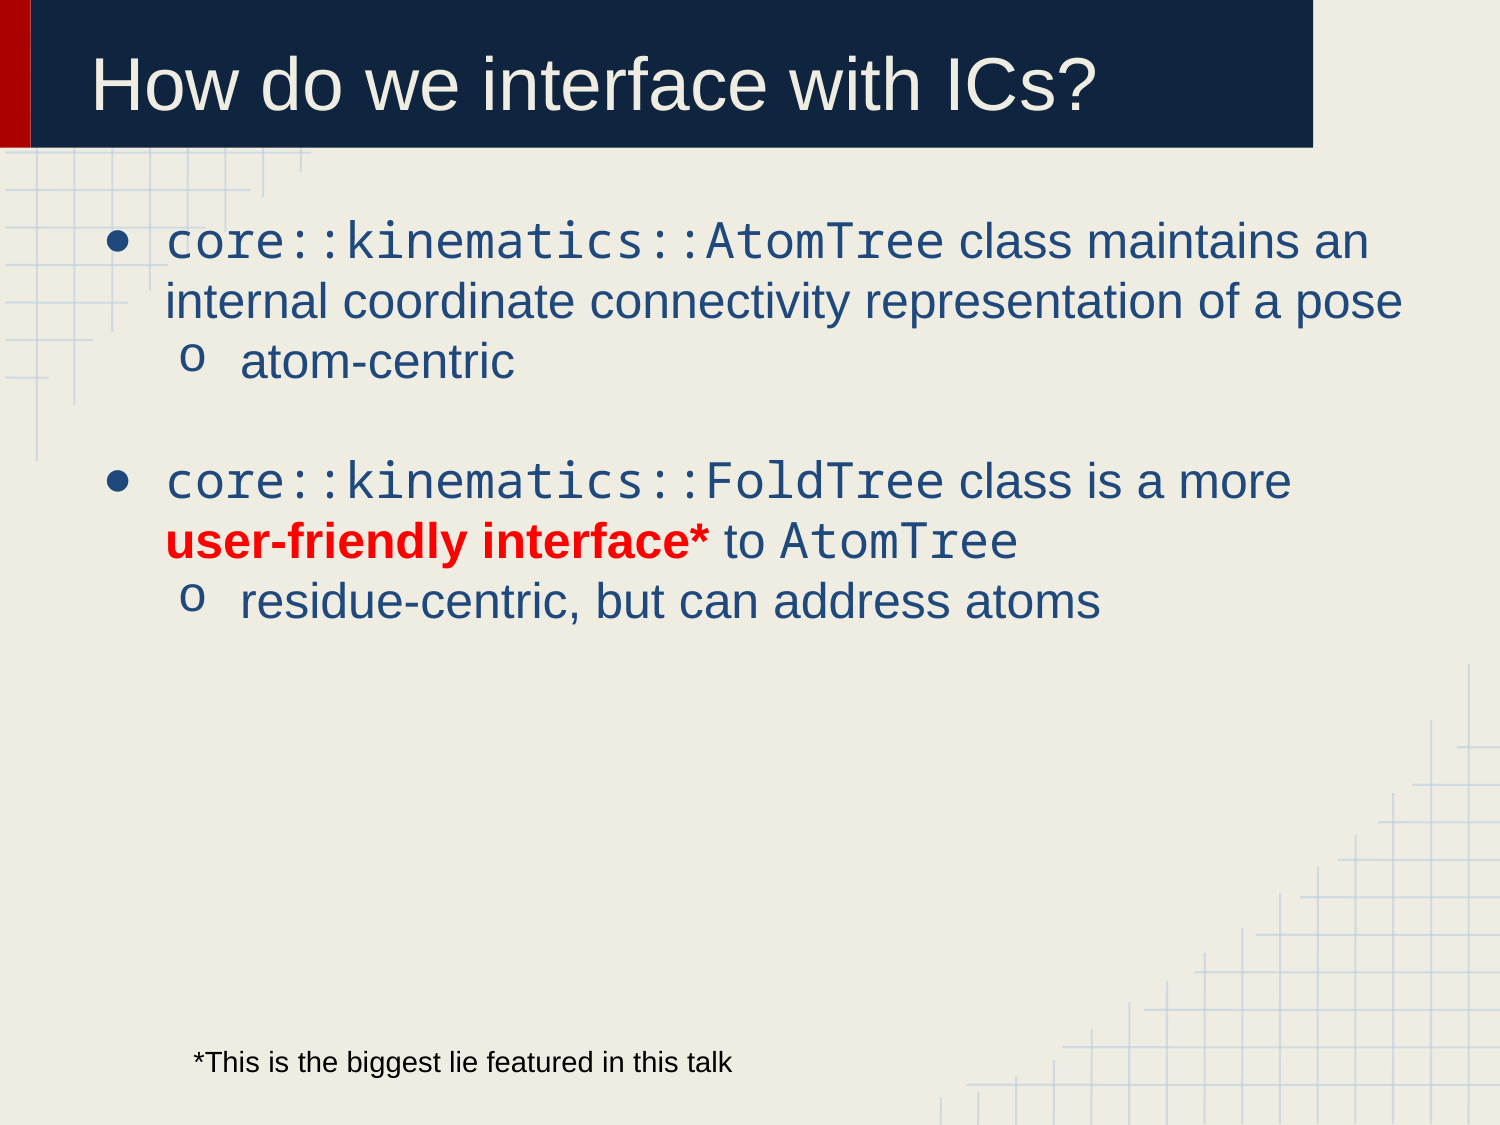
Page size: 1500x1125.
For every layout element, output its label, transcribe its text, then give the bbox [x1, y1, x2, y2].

text_box *This is the biggest lie featured in this talk [178, 1028, 818, 1104]
title How do we interface with ICs? [75, 22, 1276, 141]
list core::kinematics::AtomTree class maintains an internal coordinate connectivity representation of a pose atom-centric core::kinematics::FoldTree class is a more user-friendly interface* to AtomTree residue-centric, but can address atoms [75, 193, 1425, 1024]
